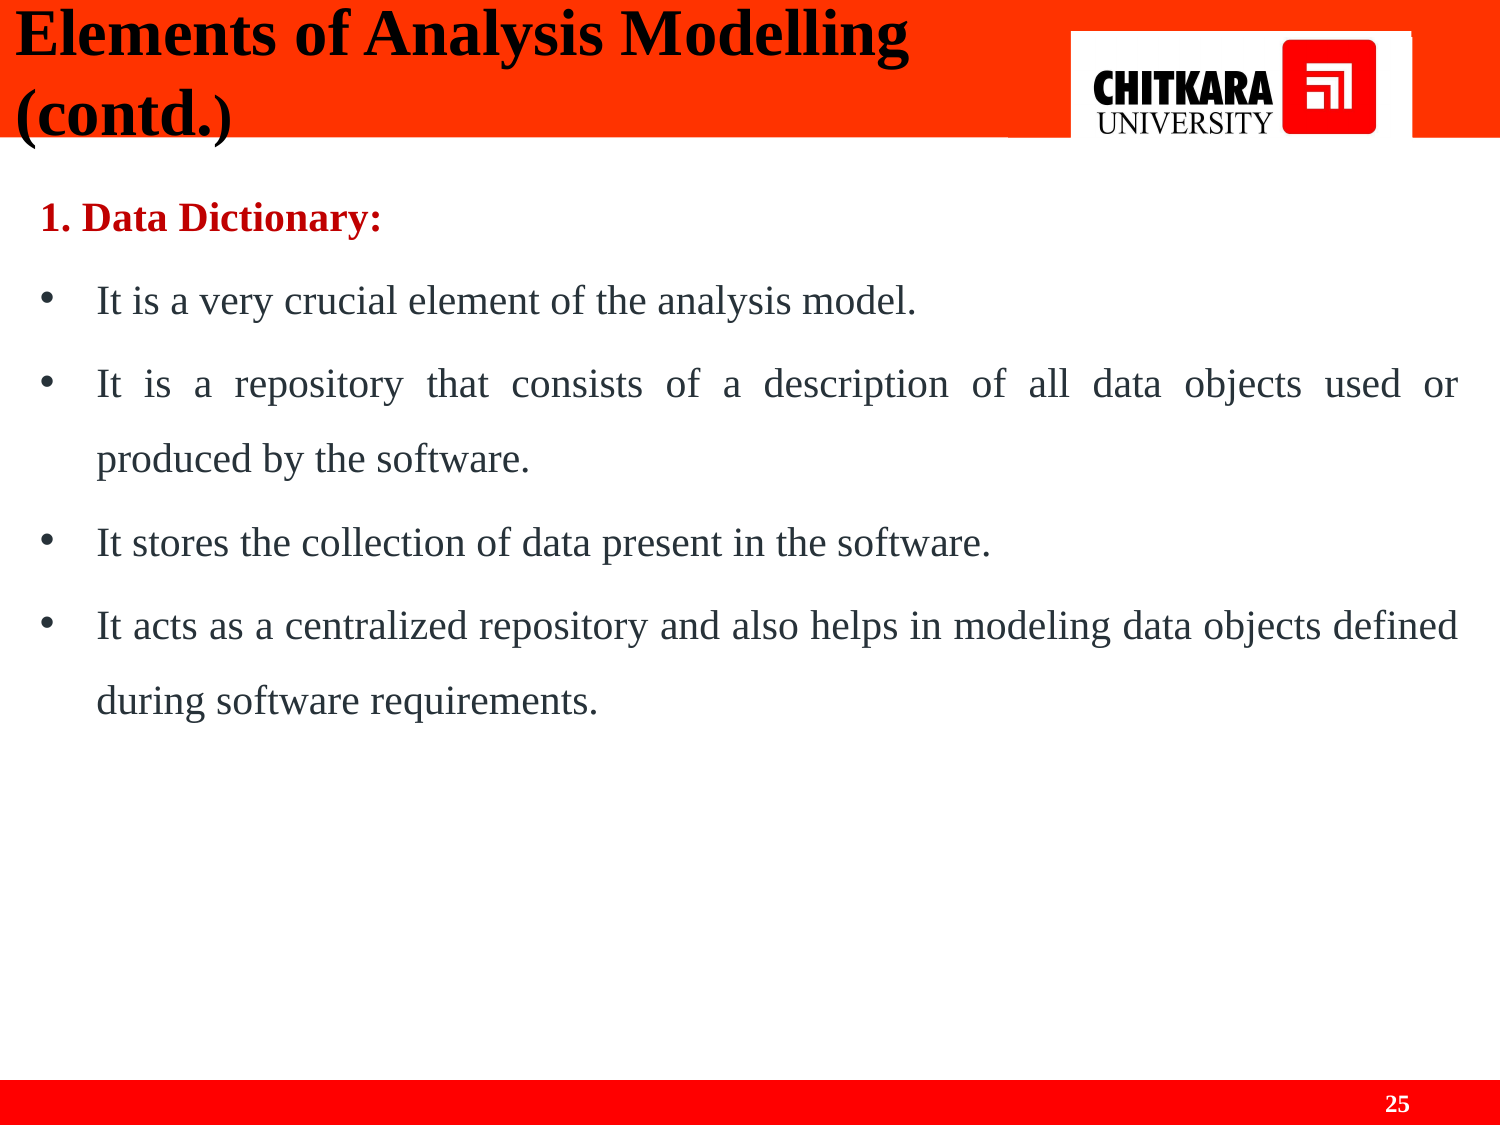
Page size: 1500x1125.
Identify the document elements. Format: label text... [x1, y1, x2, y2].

picture [1074, 37, 1391, 138]
slide_number ‹#› [1074, 1087, 1425, 1117]
list 1. Data Dictionary: It is a very crucial element of the analysis model. It is a repository that consists of a description of all data objects used or produced by the software. It stores the collection of data present in the software. It acts as a centralized repository and also helps in modeling data objects defined during software requirements. [24, 156, 1475, 1013]
title Elements of Analysis Modelling (contd.) [0, 0, 1063, 138]
